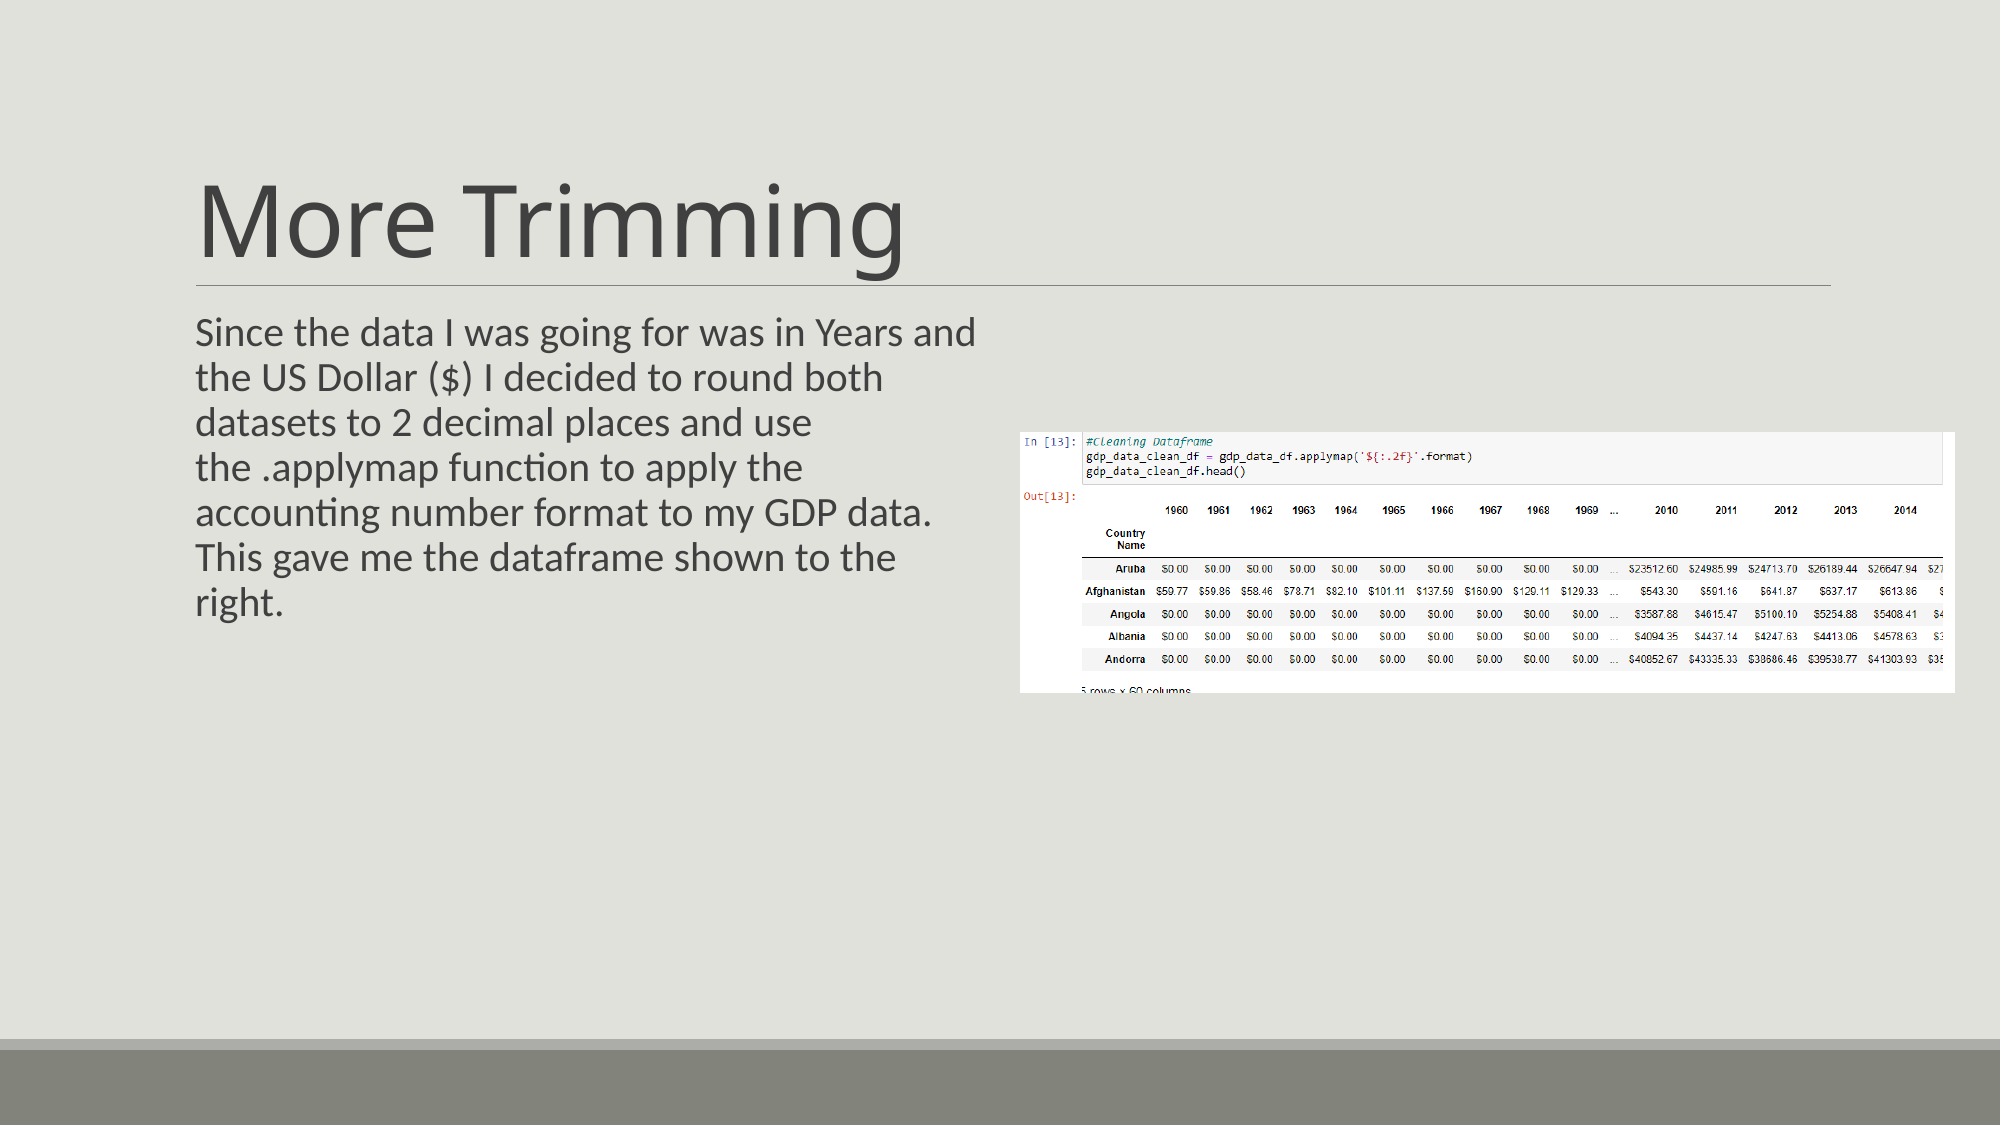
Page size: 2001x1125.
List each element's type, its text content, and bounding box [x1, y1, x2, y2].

list Since the data I was going for was in Years and the US Dollar ($) I decided to round both datasets to 2 decimal places and use the .applymap function to apply the accounting number format to my GDP data. This gave me the dataframe shown to the right. [180, 302, 990, 963]
picture [1019, 432, 1956, 693]
title More Trimming [180, 47, 1830, 285]
